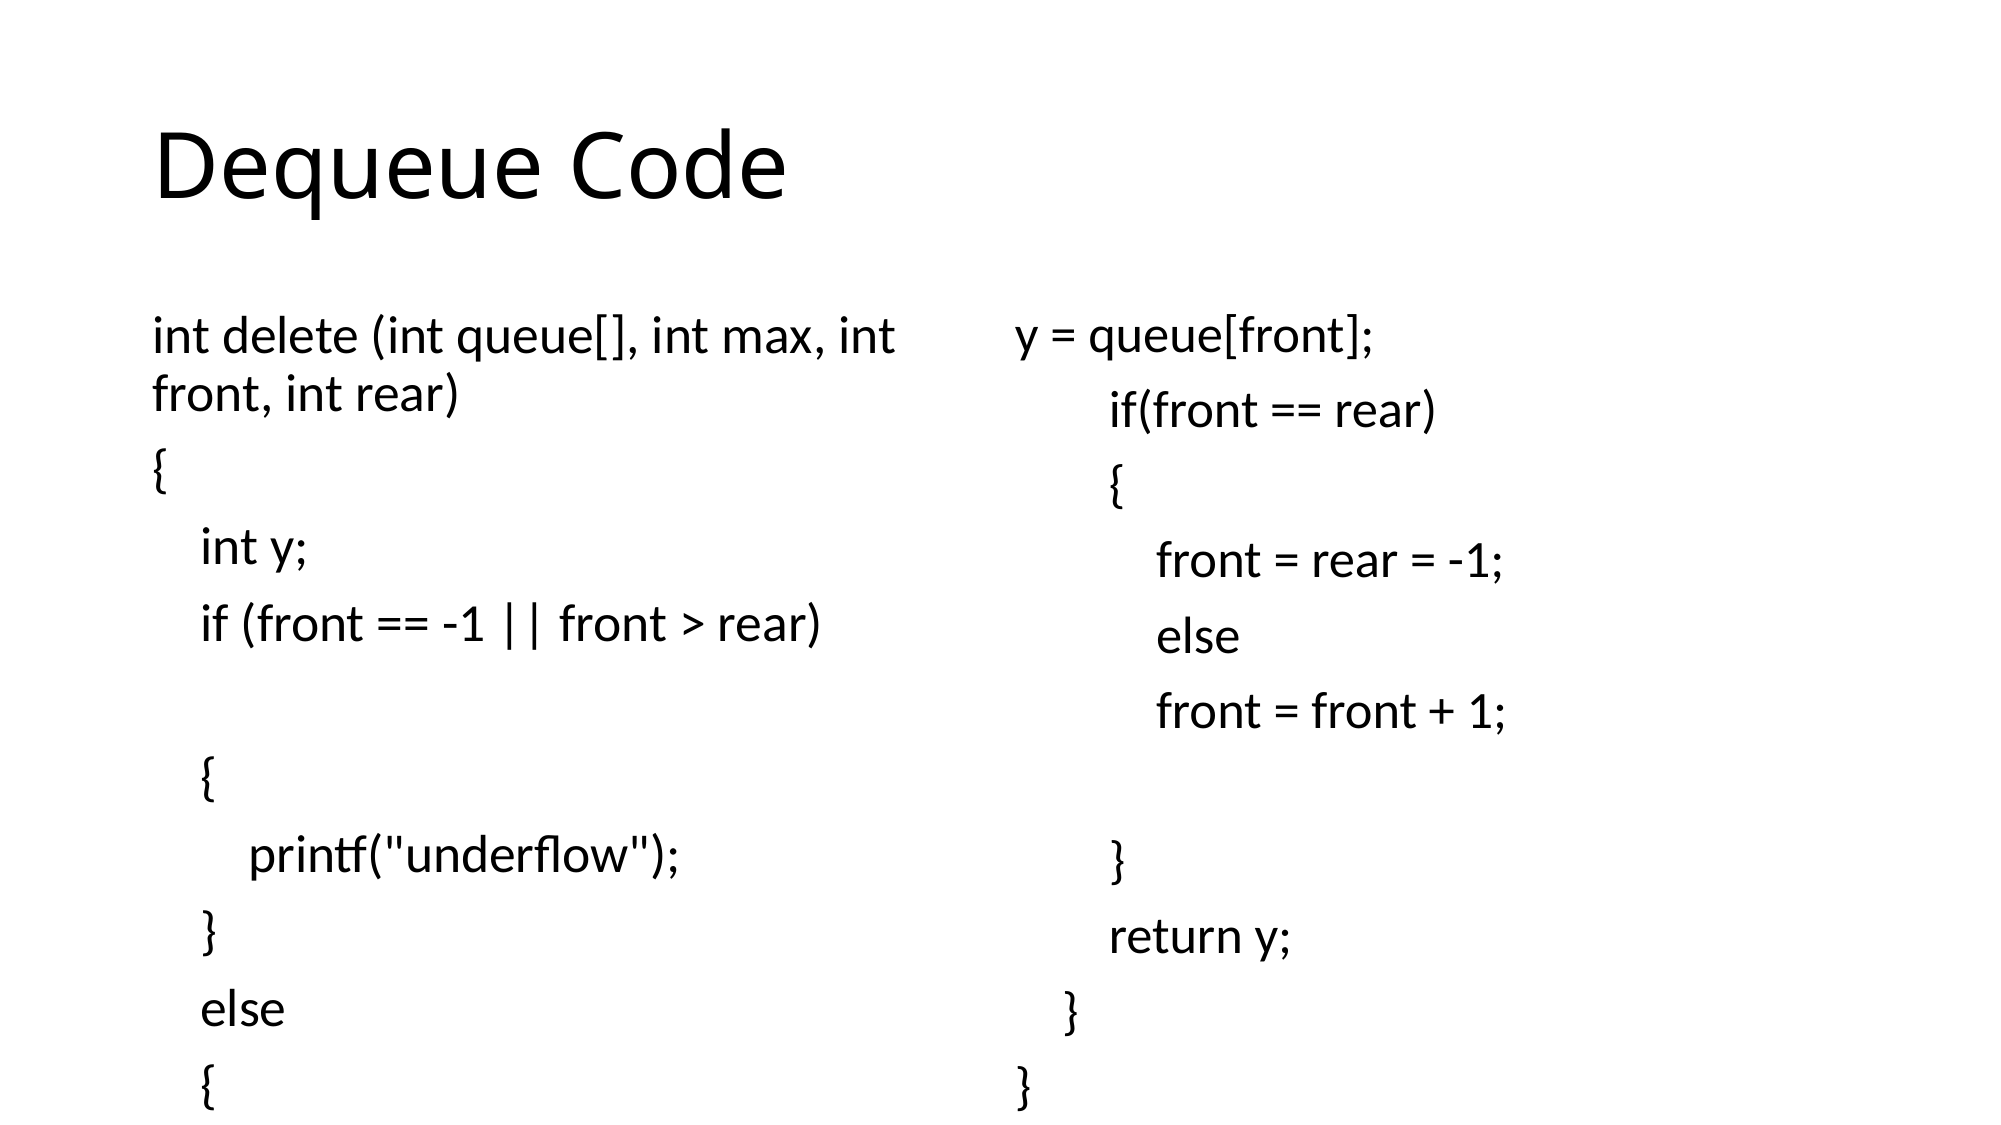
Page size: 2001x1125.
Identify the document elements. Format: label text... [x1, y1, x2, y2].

text_box y = queue[front]; if(front == rear) { front = rear = -1; else front = front + 1; } return y; } } [999, 299, 1863, 1125]
title Dequeue Code [137, 59, 1863, 278]
list int delete (int queue[], int max, int front, int rear) { int y; if (front == -1 || front > rear) { printf("underflow"); } else { [137, 299, 999, 1125]
